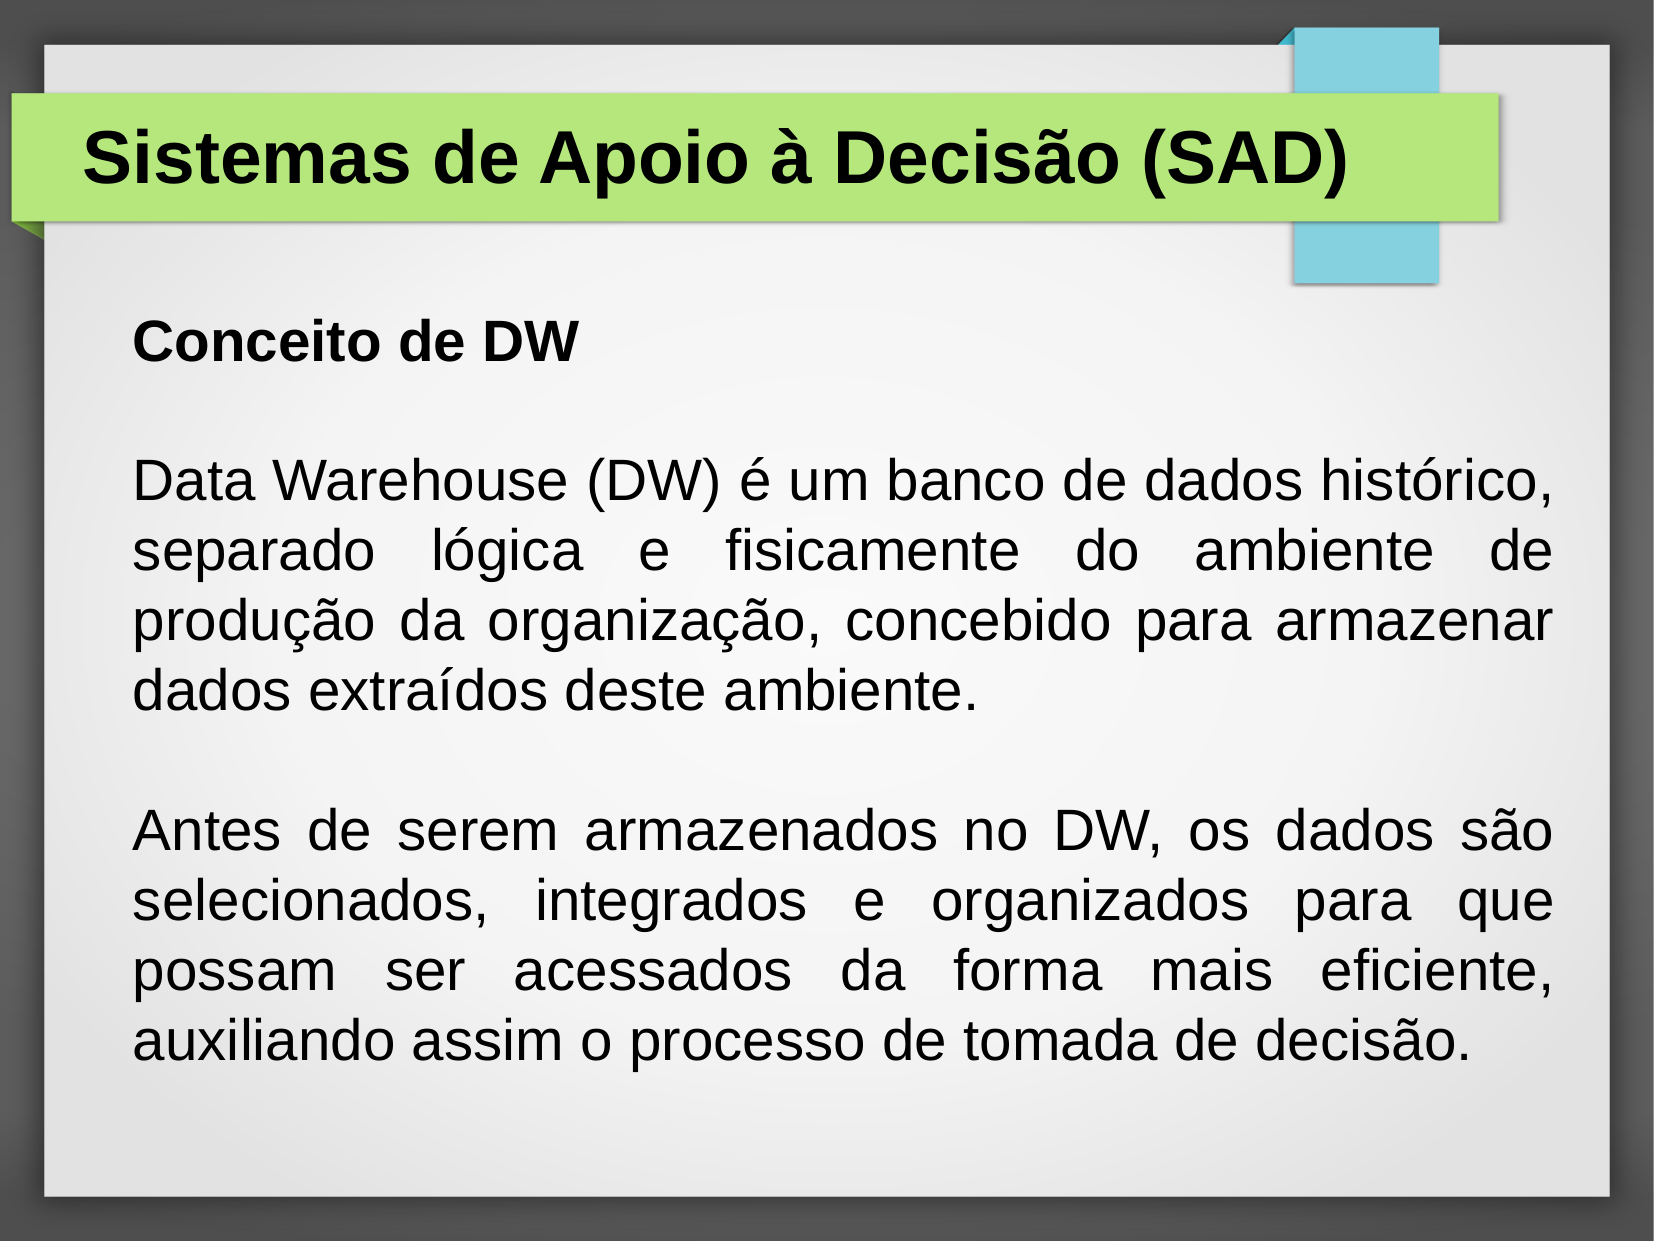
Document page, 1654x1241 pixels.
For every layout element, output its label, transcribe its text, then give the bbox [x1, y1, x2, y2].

title Sistemas de Apoio à Decisão (SAD) [82, 69, 1500, 238]
text_box Conceito de DW Data Warehouse (DW) é um banco de dados histórico, separado lógica e fisicamente do ambiente de produção da organização, concebido para armazenar dados extraídos deste ambiente. Antes de serem armazenados no DW, os dados são selecionados, integrados e organizados para que possam ser acessados da forma mais eficiente, auxiliando assim o processo de tomada de decisão. [118, 295, 1571, 1111]
picture [0, 0, 1654, 1241]
